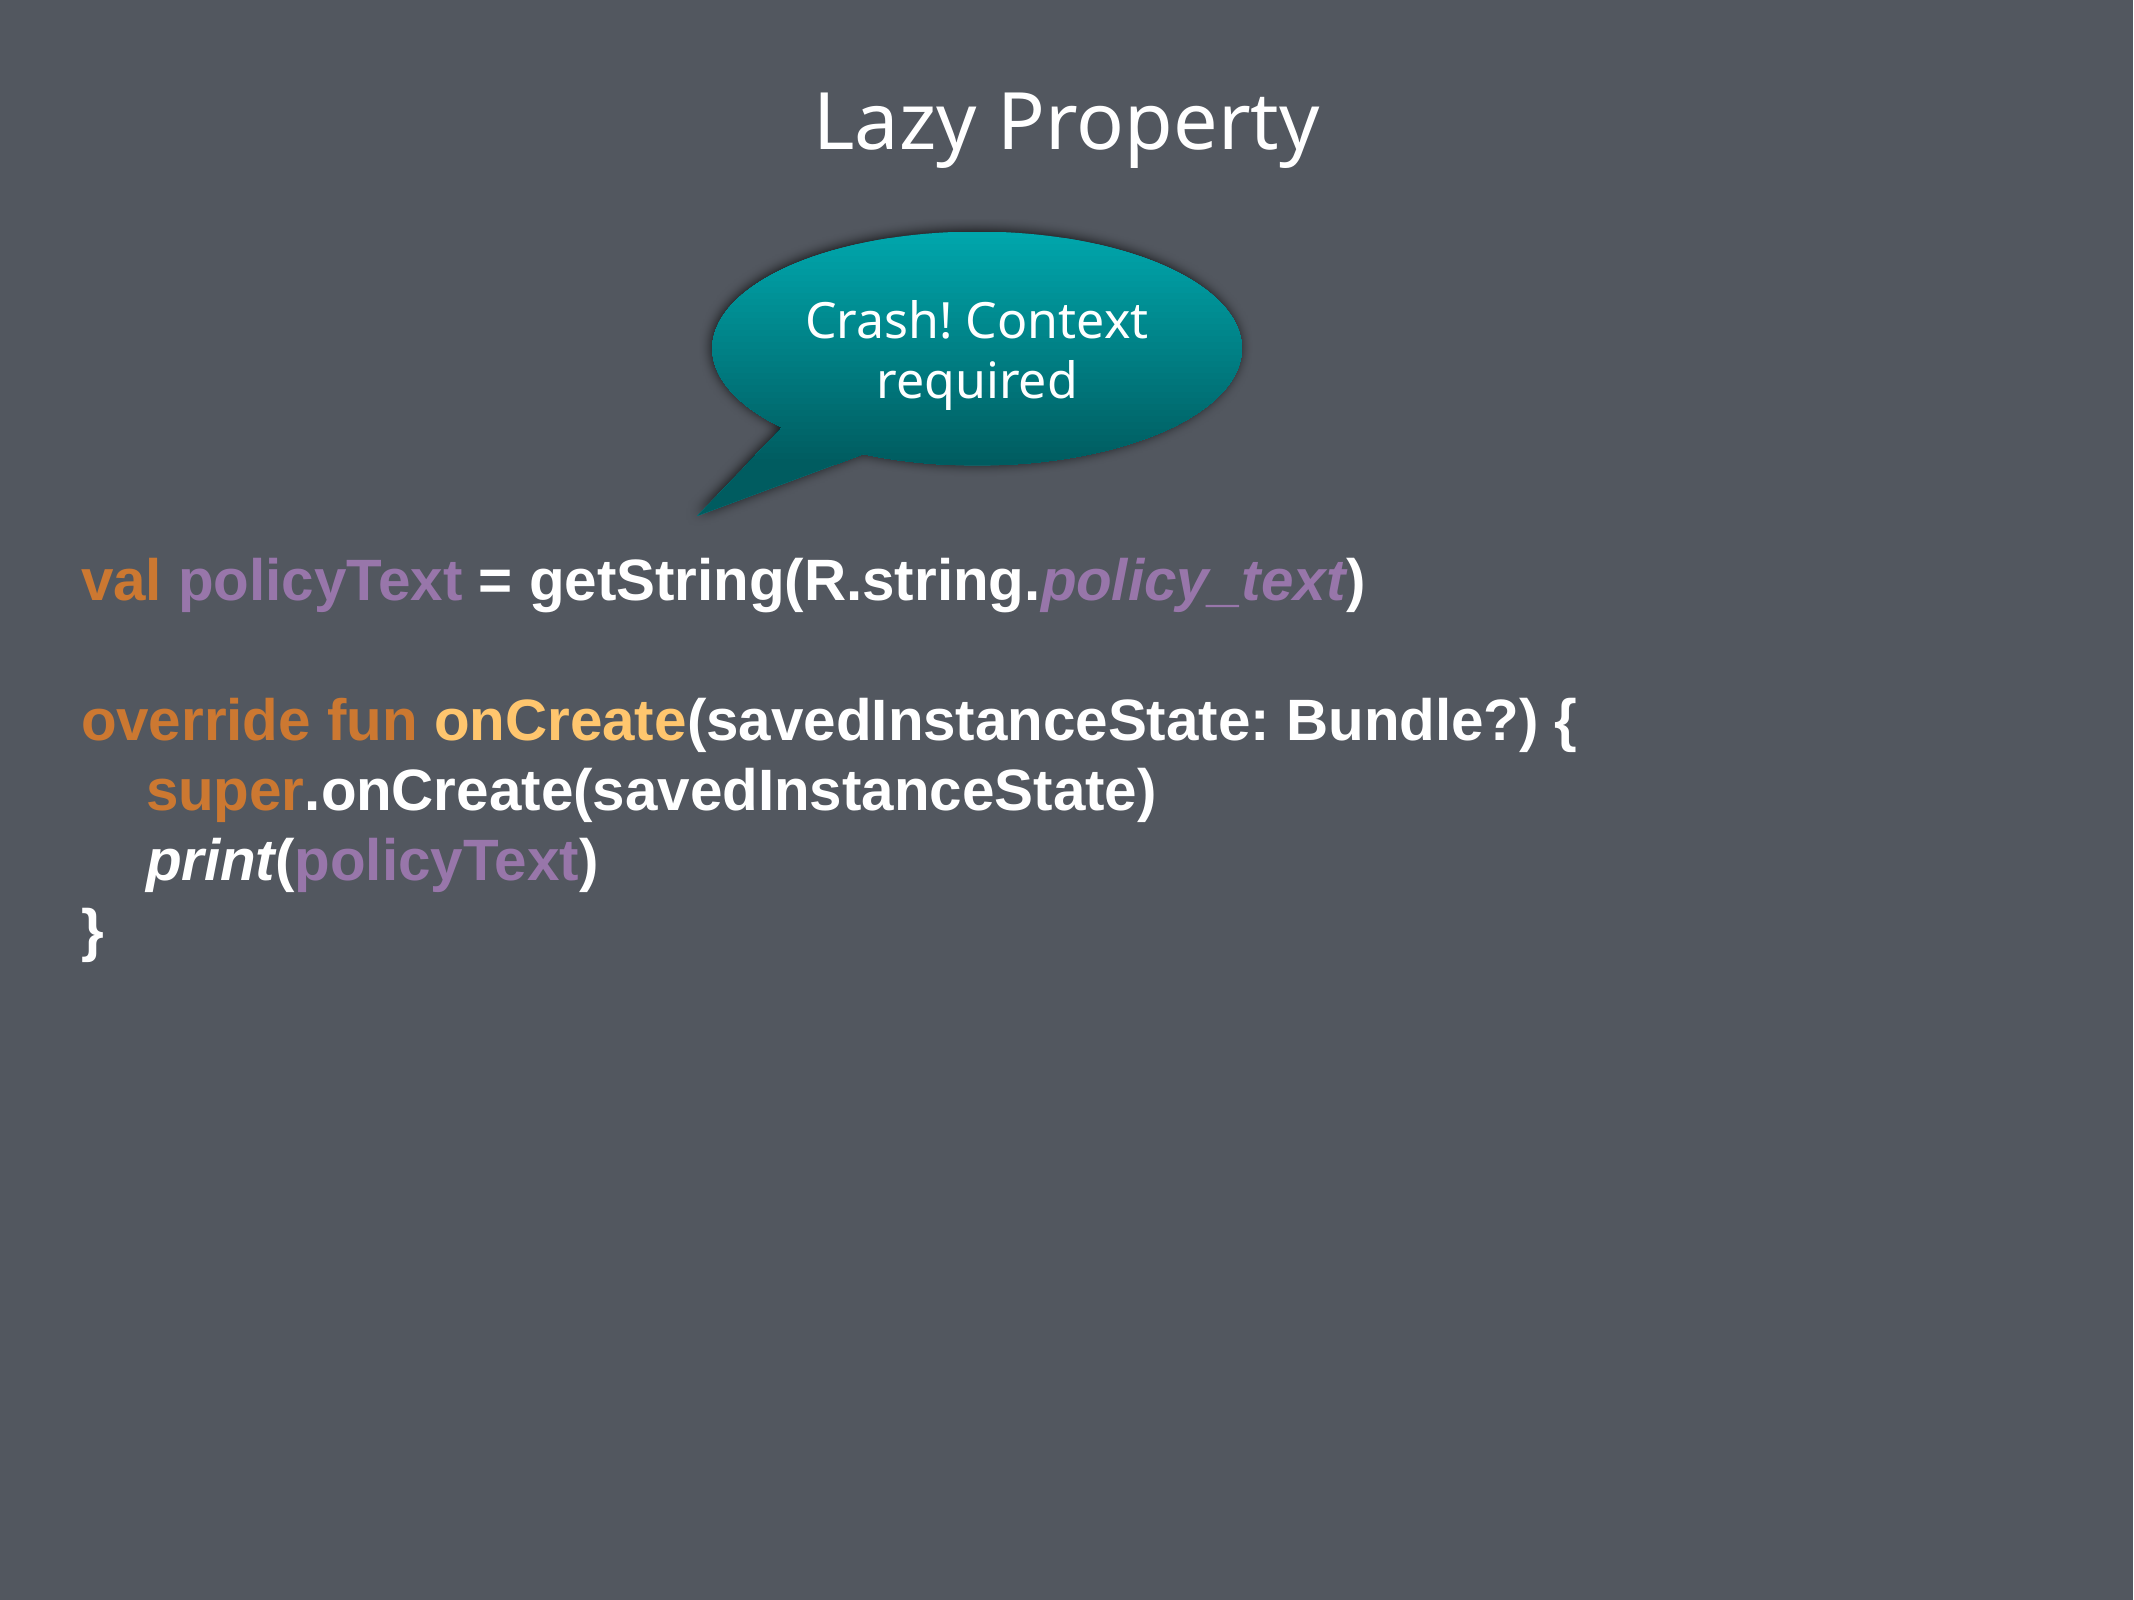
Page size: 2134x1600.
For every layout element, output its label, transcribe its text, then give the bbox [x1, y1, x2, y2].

text_box Crash! Context required [696, 231, 1242, 517]
text_box val policyText = getString(R.string.policy_text) override fun onCreate(savedInstanceState: Bundle?) { super.onCreate(savedInstanceState) print(policyText) } [72, 463, 2061, 1041]
text_box Lazy Property [804, 61, 1329, 174]
